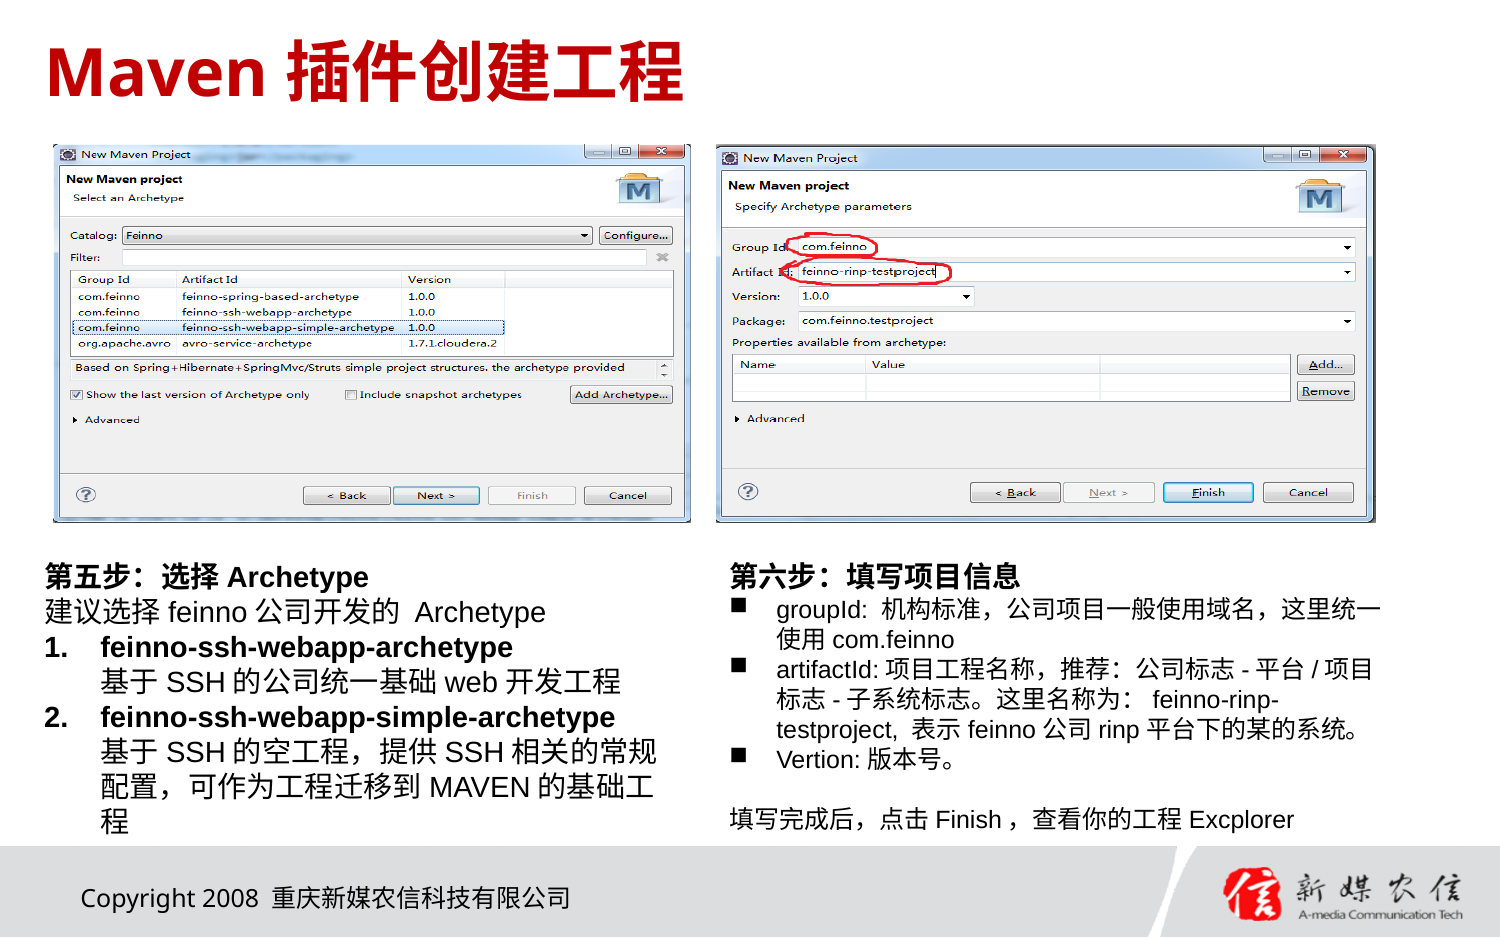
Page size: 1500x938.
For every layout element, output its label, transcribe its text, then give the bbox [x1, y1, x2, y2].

picture [0, 846, 1500, 937]
picture [52, 143, 692, 524]
title Maven插件创建工程 [29, 19, 1465, 121]
text_box 第五步：选择Archetype 建议选择feinno公司开发的 Archetype feinno-ssh-webapp-archetype 基于SSH的公司统一基础web开发工程 feinno-ssh-webapp-simple-archetype 基于SSH的空工程，提供SSH相关的常规配置，可作为工程迁移到MAVEN的基础工程 [29, 551, 691, 846]
text_box 第六步：填写项目信息 groupId: 机构标准，公司项目一般使用域名，这里统一使用com.feinno artifactId:项目工程名称，推荐：公司标志-平台/项目标志-子系统标志。这里名称为：feinno-rinp-testproject, 表示feinno公司rinp平台下的某的系统。 Vertion:版本号。 填写完成后，点击Finish，查看你的工程Excplorer [714, 551, 1400, 841]
picture [716, 143, 1377, 524]
